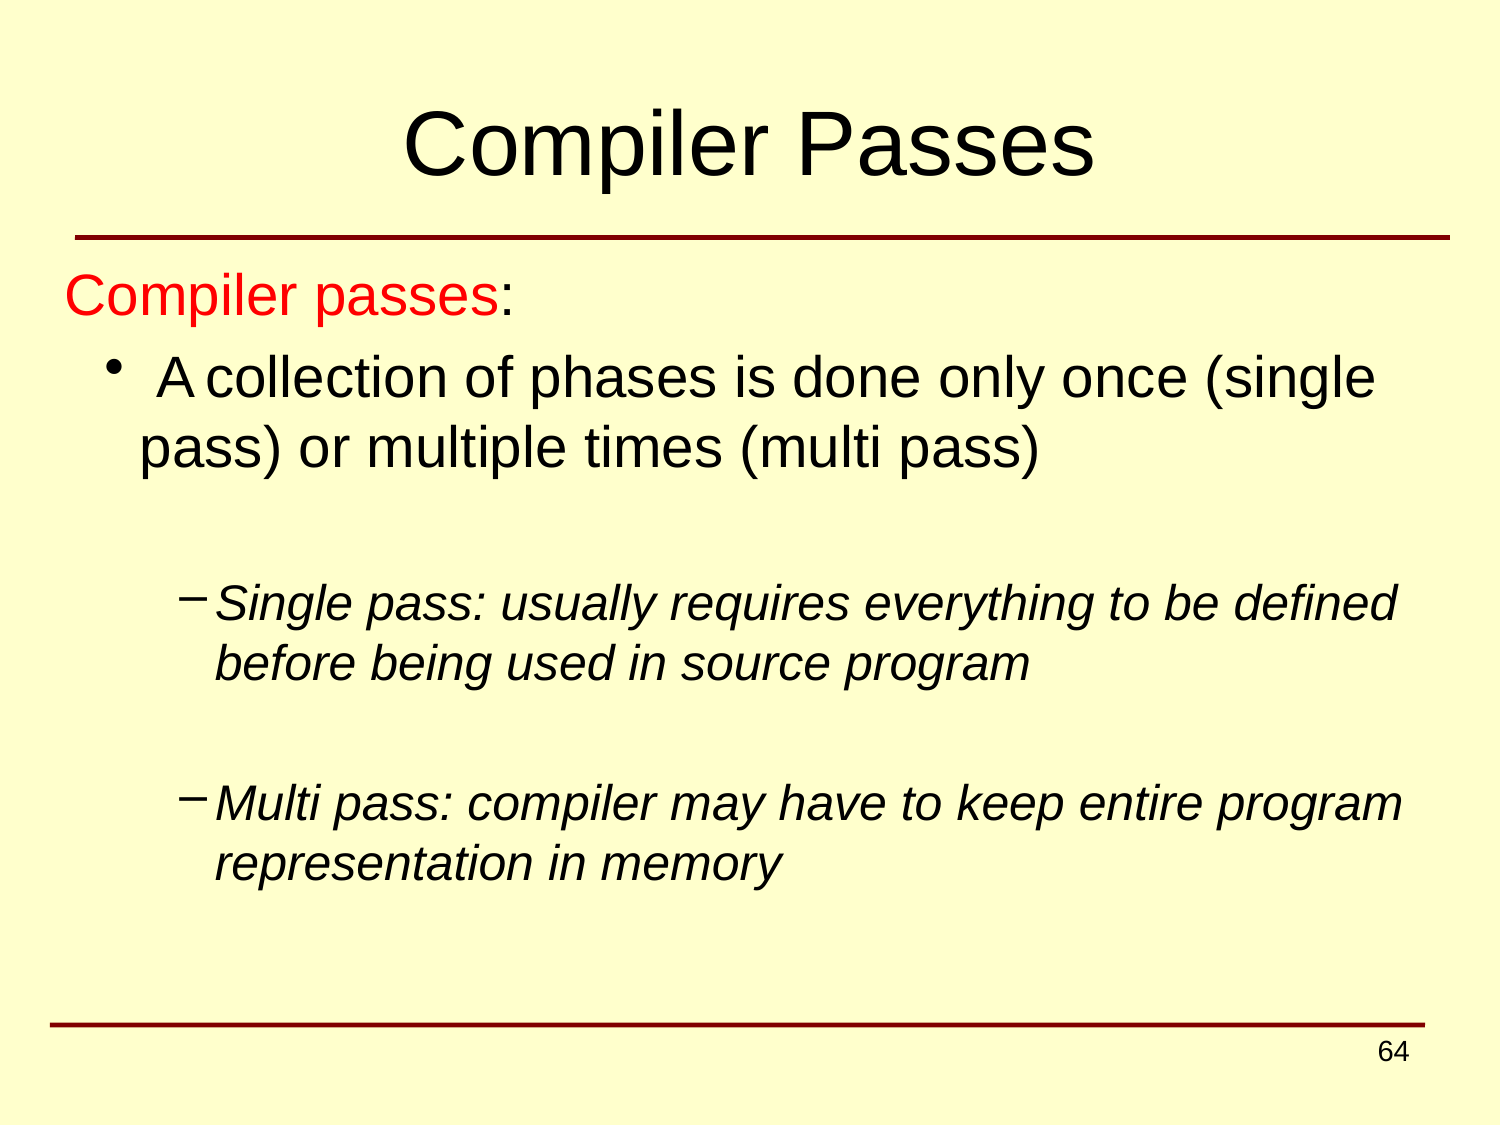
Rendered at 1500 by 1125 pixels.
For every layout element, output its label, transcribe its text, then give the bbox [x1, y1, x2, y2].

text_box Compiler passes: A collection of phases is done only once (single pass) or multiple times (multi pass) Single pass: usually requires everything to be defined before being used in source program Multi pass: compiler may have to keep entire program representation in memory [49, 249, 1463, 898]
title Compiler Passes [75, 45, 1425, 233]
slide_number 64 [1074, 1024, 1426, 1103]
